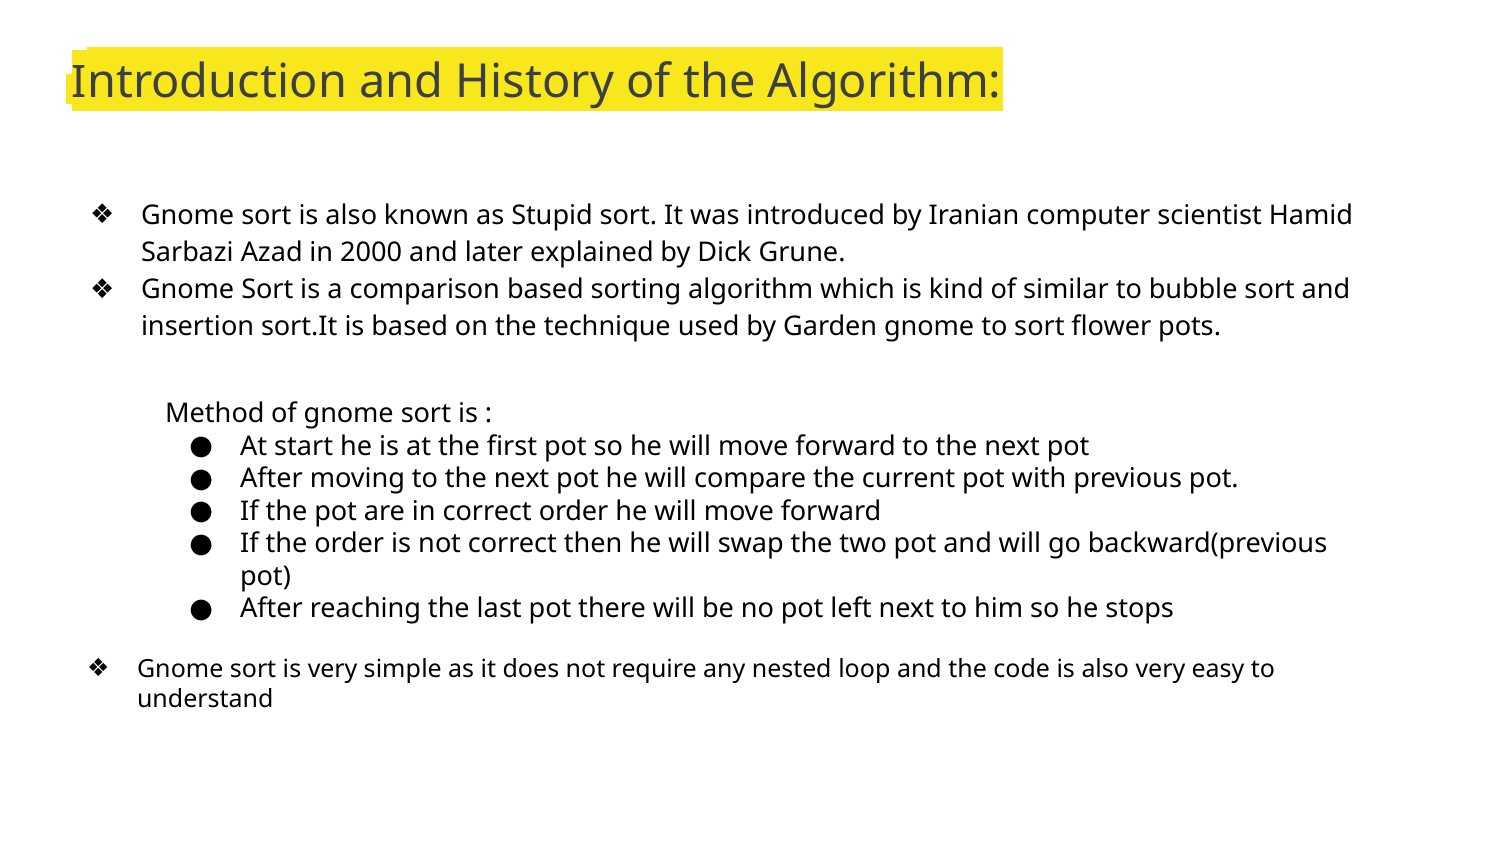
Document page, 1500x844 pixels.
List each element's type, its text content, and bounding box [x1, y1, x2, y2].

text_box Gnome sort is very simple as it does not require any nested loop and the code is also very easy to understand [47, 637, 1319, 727]
list Gnome sort is also known as Stupid sort. It was introduced by Iranian computer scientist Hamid Sarbazi Azad in 2000 and later explained by Dick Grune. Gnome Sort is a comparison based sorting algorithm which is kind of similar to bubble sort and insertion sort.It is based on the technique used by Garden gnome to sort flower pots. [51, 177, 1449, 844]
text_box Method of gnome sort is : At start he is at the first pot so he will move forward to the next pot After moving to the next pot he will compare the current pot with previous pot. If the pot are in correct order he will move forward If the order is not correct then he will swap the two pot and will go backward(previous pot) After reaching the last pot there will be no pot left next to him so he stops [150, 380, 1360, 638]
title Introduction and History of the Algorithm: [51, 35, 1449, 130]
